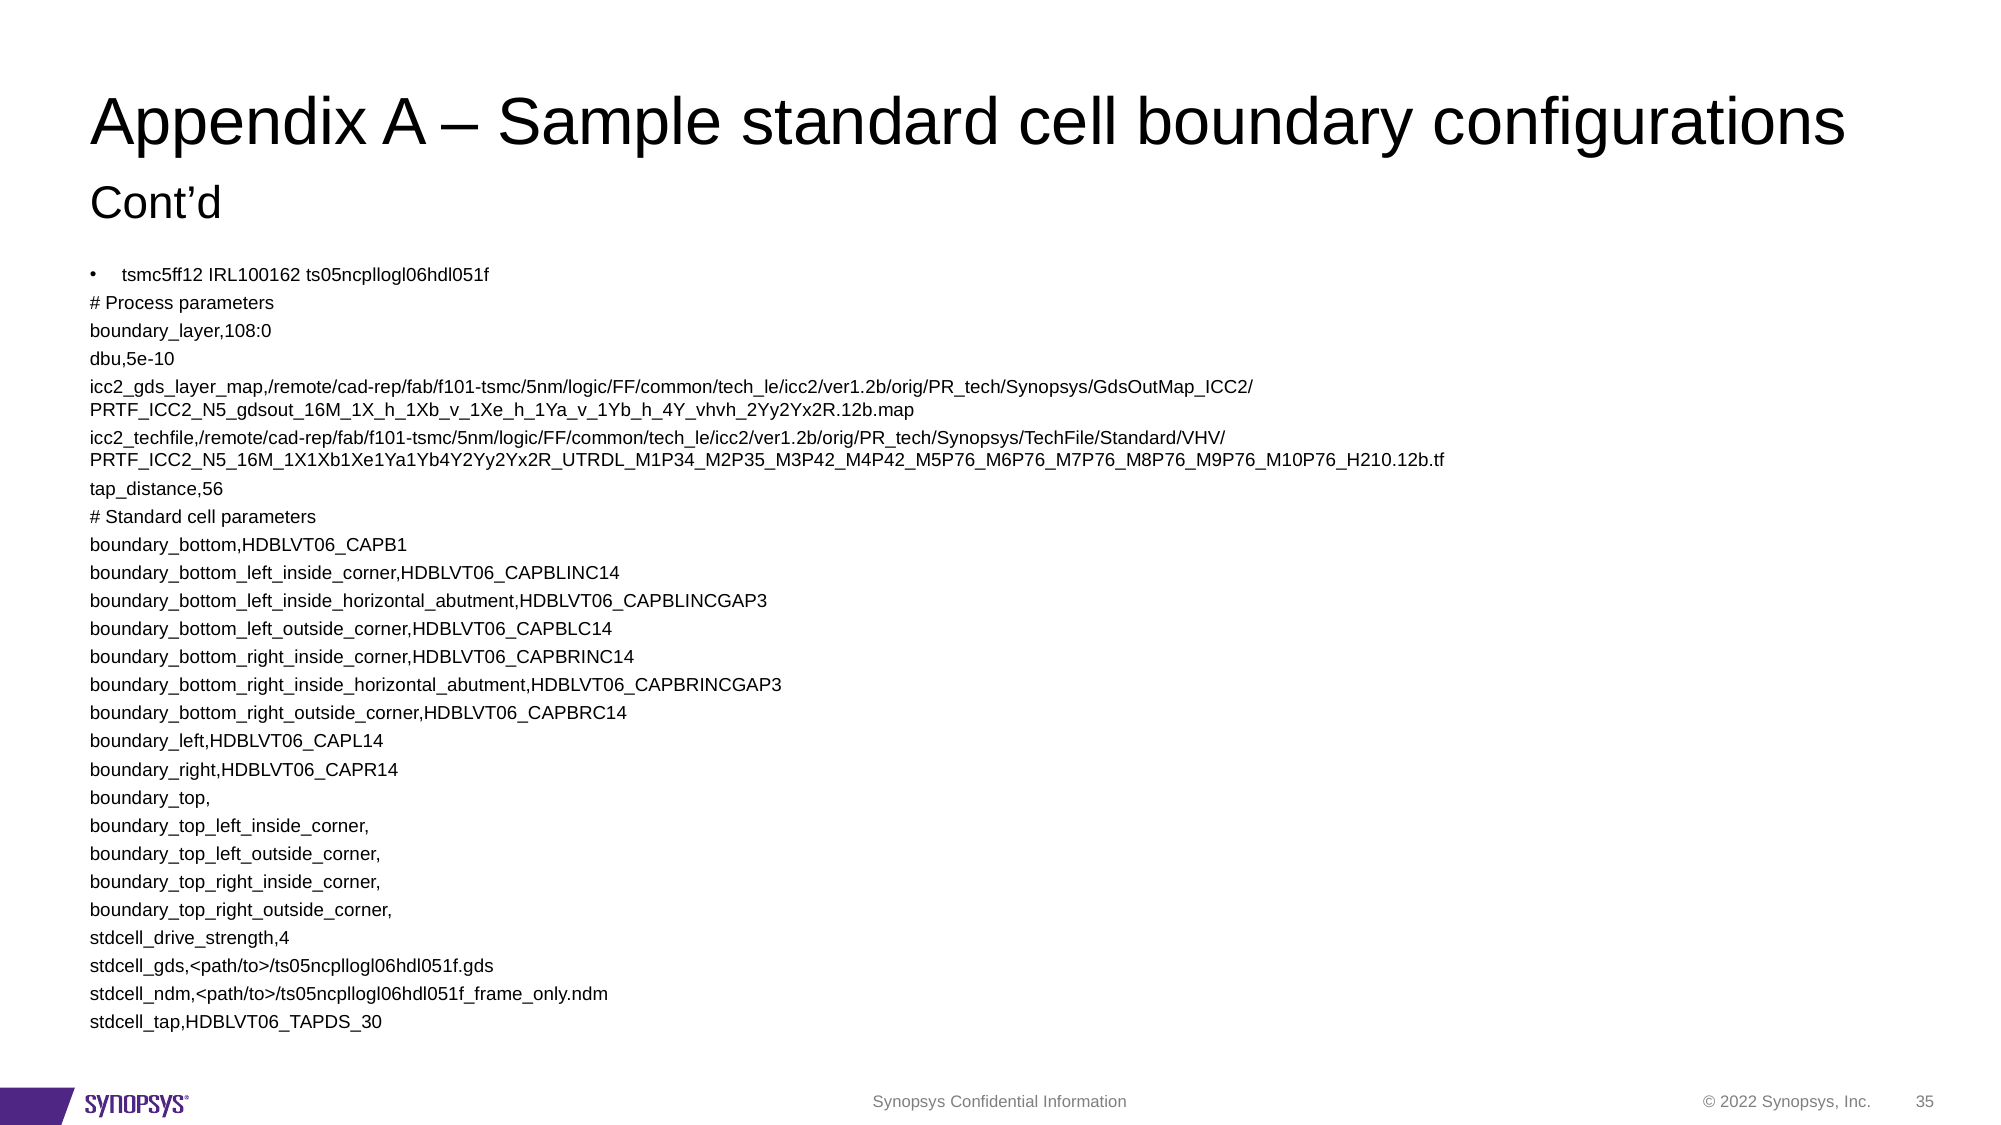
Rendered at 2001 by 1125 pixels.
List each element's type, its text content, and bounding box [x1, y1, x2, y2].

list Cont’d [74, 164, 1925, 225]
title Appendix A – Sample standard cell boundary configurations [75, 0, 1926, 165]
list tsmc5ff12 IRL100162 ts05ncpllogl06hdl051f # Process parameters boundary_layer,108:0 dbu,5e-10 icc2_gds_layer_map,/remote/cad-rep/fab/f101-tsmc/5nm/logic/FF/common/tech_le/icc2/ver1.2b/orig/PR_tech/Synopsys/GdsOutMap_ICC2/PRTF_ICC2_N5_gdsout_16M_1X_h_1Xb_v_1Xe_h_1Ya_v_1Yb_h_4Y_vhvh_2Yy2Yx2R.12b.map icc2_techfile,/remote/cad-rep/fab/f101-tsmc/5nm/logic/FF/common/tech_le/icc2/ver1.2b/orig/PR_tech/Synopsys/TechFile/Standard/VHV/PRTF_ICC2_N5_16M_1X1Xb1Xe1Ya1Yb4Y2Yy2Yx2R_UTRDL_M1P34_M2P35_M3P42_M4P42_M5P76_M6P76_M7P76_M8P76_M9P76_M10P76_H210.12b.tf tap_distance,56 # Standard cell parameters boundary_bottom,HDBLVT06_CAPB1 boundary_bottom_left_inside_corner,HDBLVT06_CAPBLINC14 boundary_bottom_left_inside_horizontal_abutment,HDBLVT06_CAPBLINCGAP3 boundary_bottom_left_outside_corner,HDBLVT06_CAPBLC14 boundary_bottom_right_inside_corner,HDBLVT06_CAPBRINC14 boundary_bottom_right_inside_horizontal_abutment,HDBLVT06_CAPBRINCGAP3 boundary_bottom_right_outside_corner,HDBLVT06_CAPBRC14 boundary_left,HDBLVT06_CAPL14 boundary_right,HDBLVT06_CAPR14 boundary_top, boundary_top_left_inside_corner, boundary_top_left_outside_corner, boundary_top_right_inside_corner, boundary_top_right_outside_corner, stdcell_drive_strength,4 stdcell_gds,<path/to>/ts05ncpllogl06hdl051f.gds stdcell_ndm,<path/to>/ts05ncpllogl06hdl051f_frame_only.ndm stdcell_tap,HDBLVT06_TAPDS_30 [74, 254, 1925, 1050]
